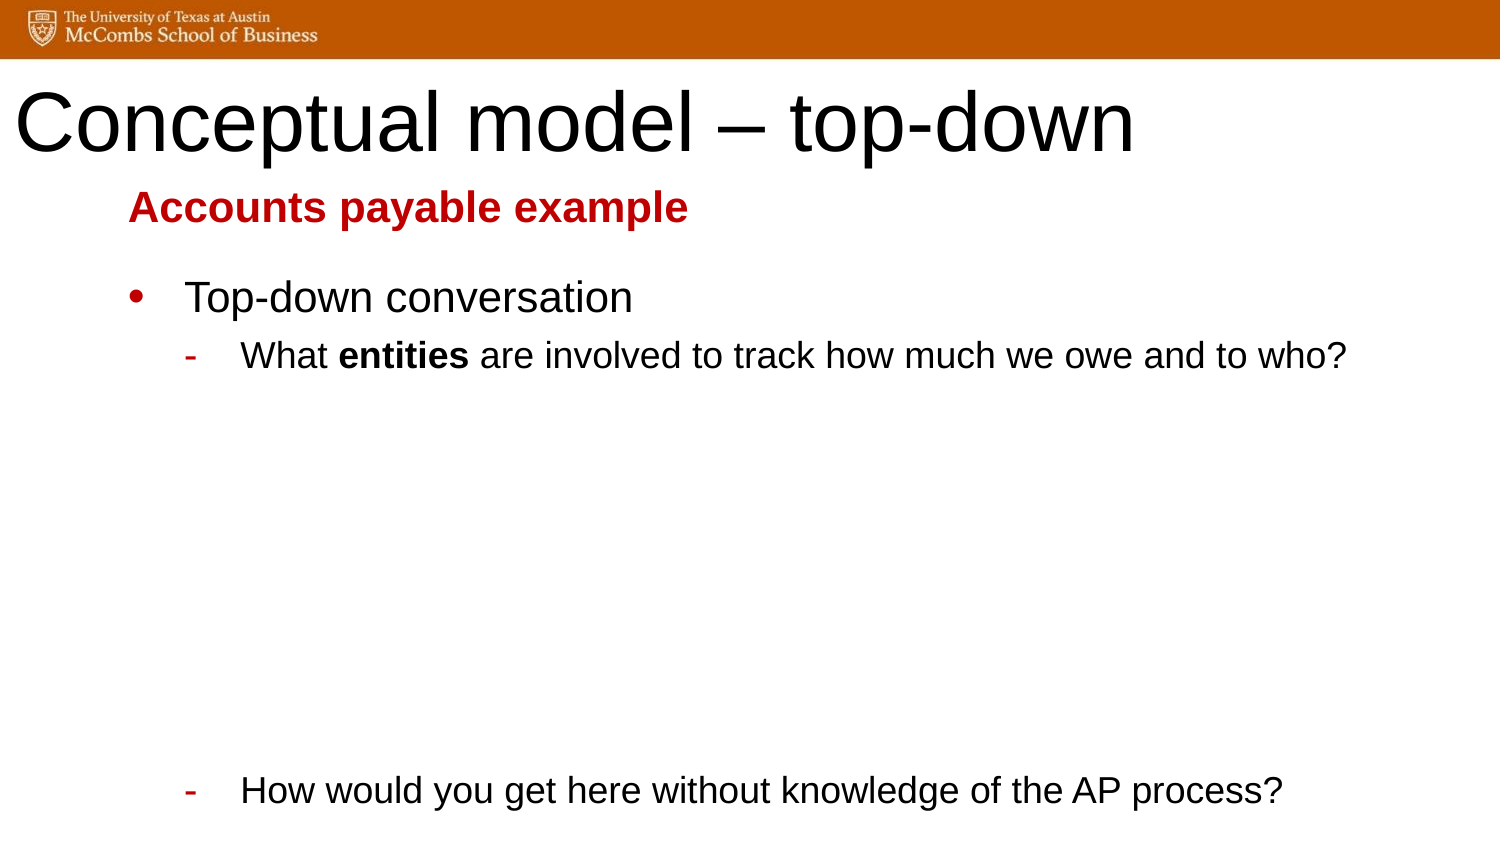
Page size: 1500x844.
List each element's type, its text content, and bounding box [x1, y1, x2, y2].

picture [0, 0, 1500, 844]
text_box Conceptual model – top-down [0, 59, 1349, 176]
text_box Accounts payable example Top-down conversation What entities are involved to track how much we owe and to who? How would you get here without knowledge of the AP process? [113, 171, 1387, 819]
